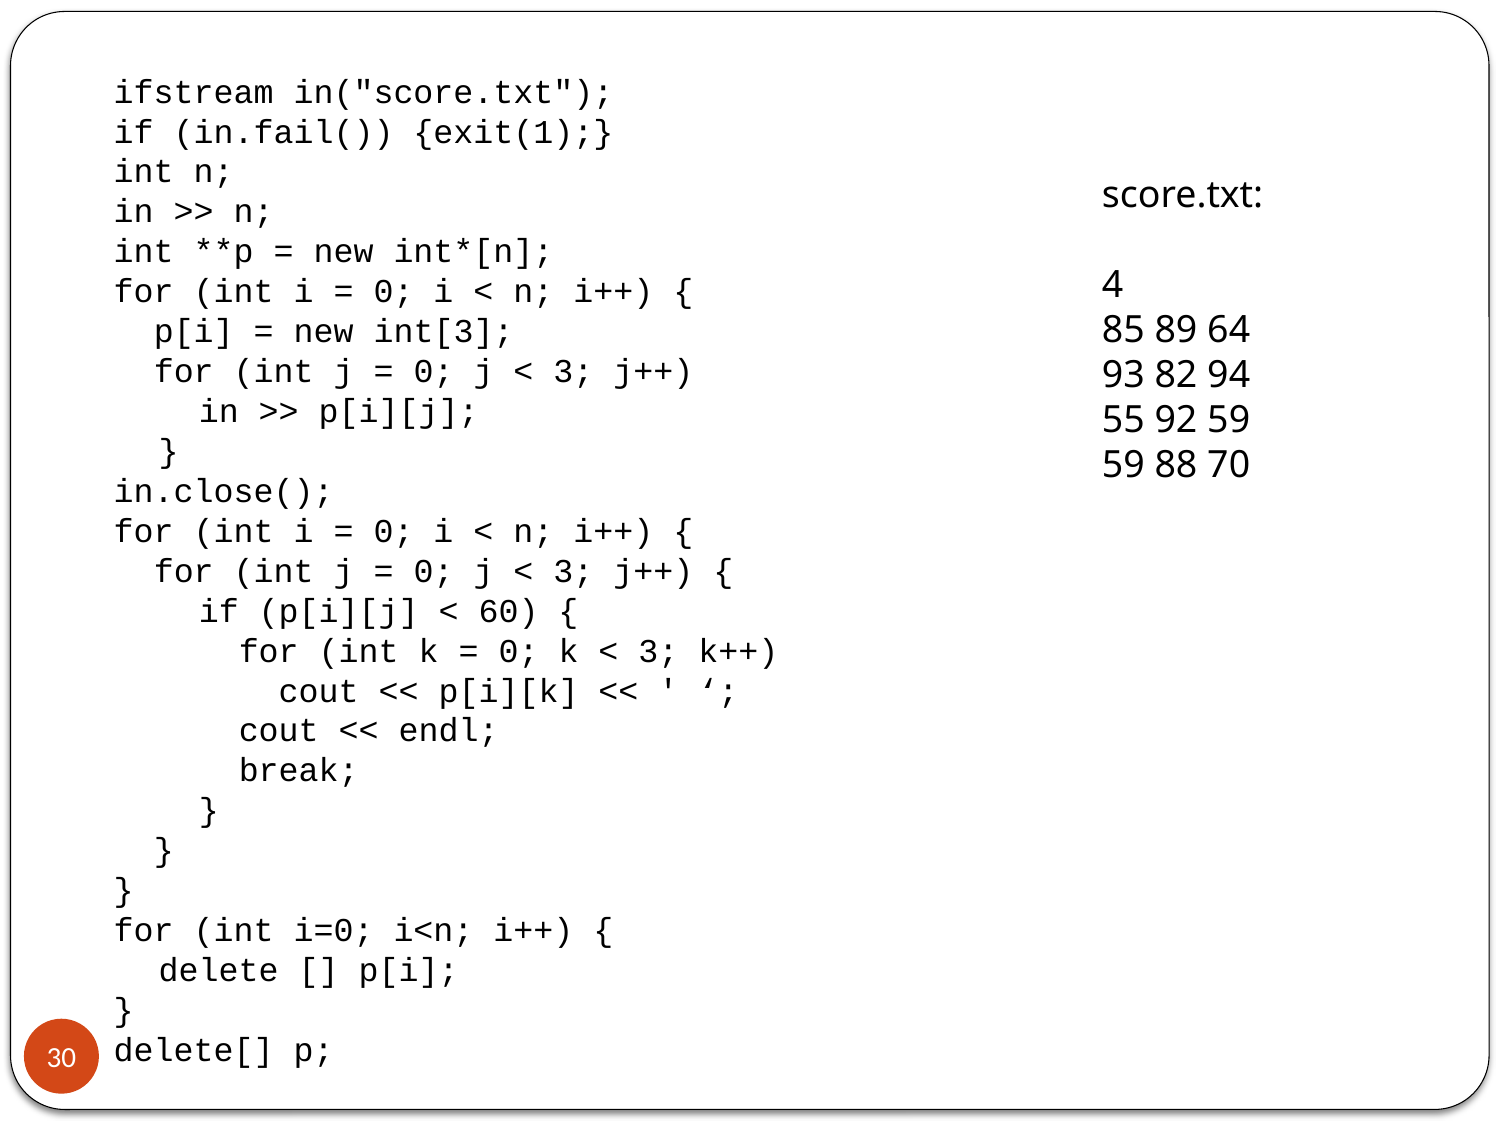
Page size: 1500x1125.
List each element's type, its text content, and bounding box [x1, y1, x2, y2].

slide_number 30 [23, 1018, 98, 1094]
text_box score.txt: 4 85 89 64 93 82 94 55 92 59 59 88 70 [1087, 162, 1279, 493]
list ifstream in("score.txt"); if (in.fail()) {exit(1);} int n; in >> n; int **p = new int*[n]; for (int i = 0; i < n; i++) { p[i] = new int[3]; for (int j = 0; j < 3; j++) in >> p[i][j]; } in.close(); for (int i = 0; i < n; i++) { for (int j = 0; j < 3; j++) { if (p[i][j] < 60) { for (int k = 0; k < 3; k++) cout << p[i][k] << ' ‘; cout << endl; break; } } } for (int i=0; i<n; i++) { delete [] p[i]; } delete[] p; [98, 62, 1374, 1076]
